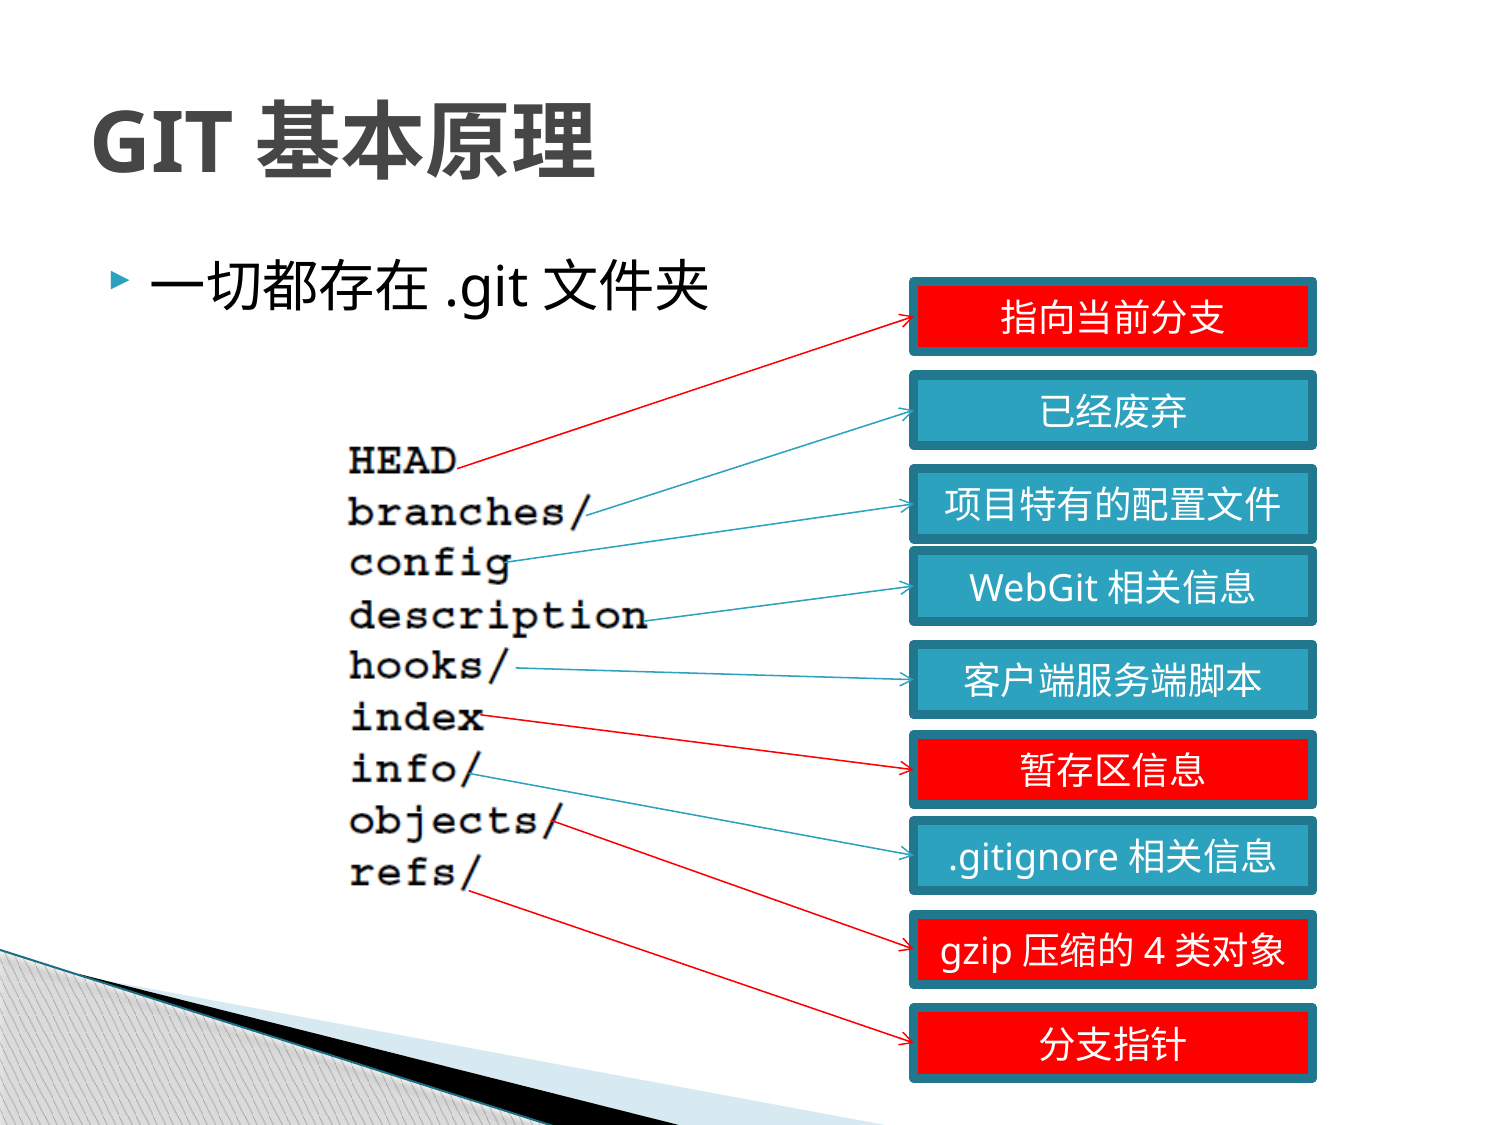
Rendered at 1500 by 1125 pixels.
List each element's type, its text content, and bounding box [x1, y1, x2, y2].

title GIT基本原理 [75, 45, 1425, 233]
text_box 分支指针 [909, 1003, 1317, 1083]
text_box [585, 409, 915, 503]
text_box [503, 503, 915, 563]
text_box 暂存区信息 [918, 730, 1317, 809]
text_box WebGit相关信息 [909, 546, 1317, 626]
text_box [644, 585, 915, 622]
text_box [515, 667, 915, 680]
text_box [480, 714, 915, 771]
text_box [468, 890, 915, 1044]
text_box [468, 773, 915, 856]
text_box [456, 316, 915, 469]
text_box 指向当前分支 [909, 277, 1317, 356]
text_box gzip压缩的4类对象 [918, 910, 1317, 989]
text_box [550, 820, 915, 890]
text_box 项目特有的配置文件 [918, 464, 1317, 544]
text_box 客户端服务端脚本 [909, 640, 1317, 719]
picture [327, 433, 671, 909]
text_box .gitignore相关信息 [918, 816, 1317, 895]
list 一切都存在.git文件夹 [75, 243, 1425, 986]
text_box 已经废弃 [919, 370, 1317, 450]
